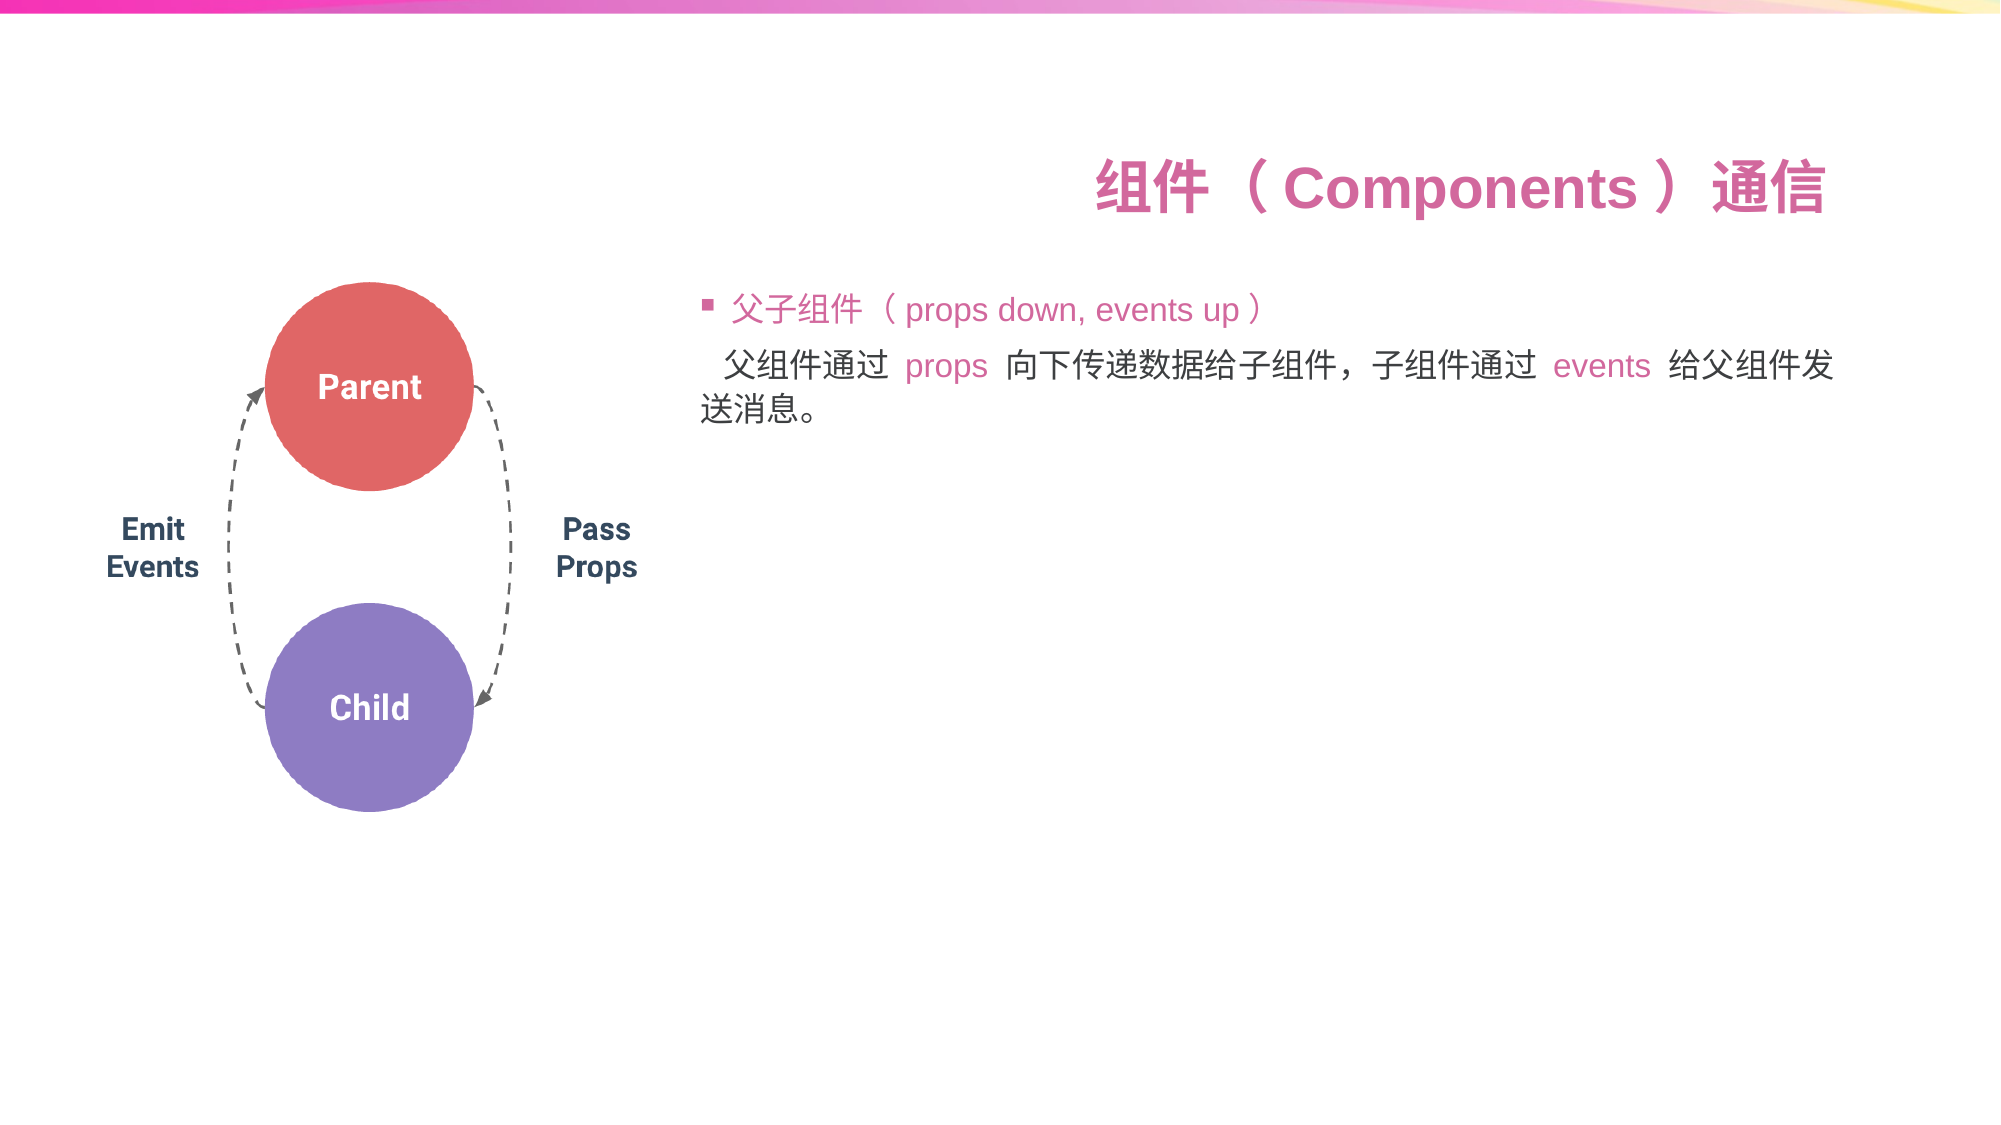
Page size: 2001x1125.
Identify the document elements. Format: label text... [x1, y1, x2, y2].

picture [96, 272, 649, 827]
text_box 父子组件（props down, events up） 父组件通过 props 向下传递数据给子组件，子组件通过 events 给父组件发送消息。 [682, 272, 1875, 768]
text_box 组件（Components）通信 [874, 124, 1843, 230]
picture [0, 0, 2000, 13]
